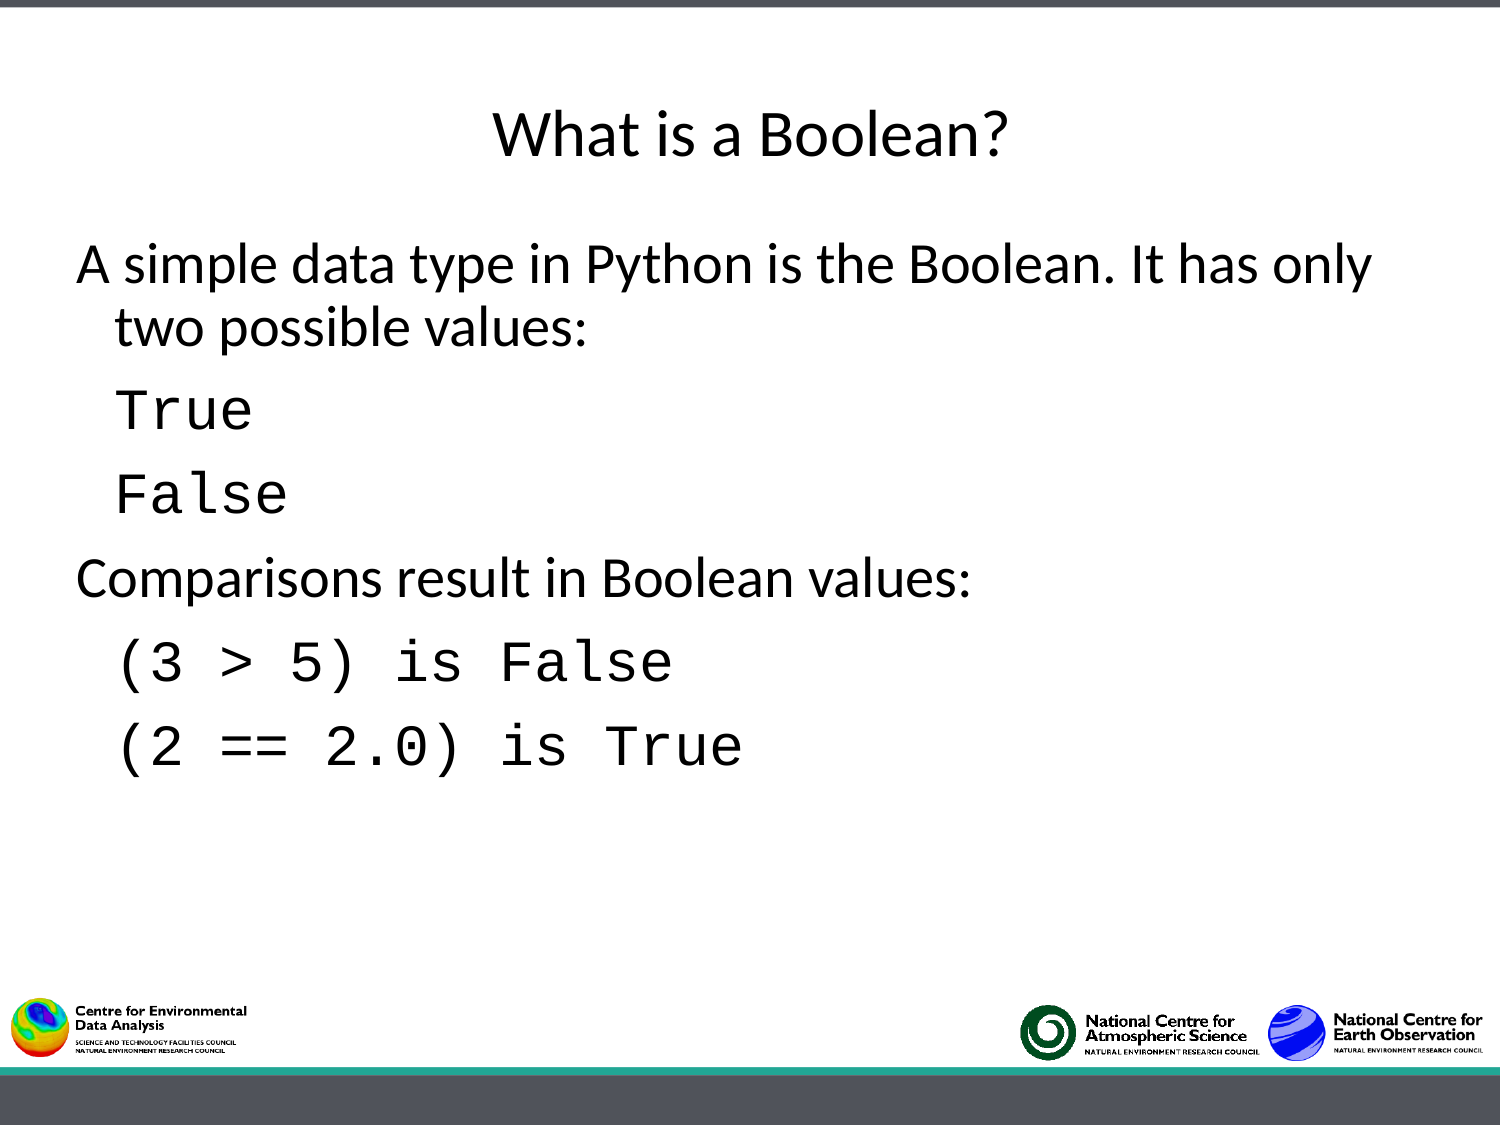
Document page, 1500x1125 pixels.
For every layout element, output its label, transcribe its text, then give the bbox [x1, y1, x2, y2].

picture [0, 0, 1500, 1125]
title What is a Boolean? [61, 62, 1443, 207]
list A simple data type in Python is the Boolean. It has only two possible values: True False Comparisons result in Boolean values: (3 > 5) is False (2 == 2.0) is True [61, 225, 1443, 940]
